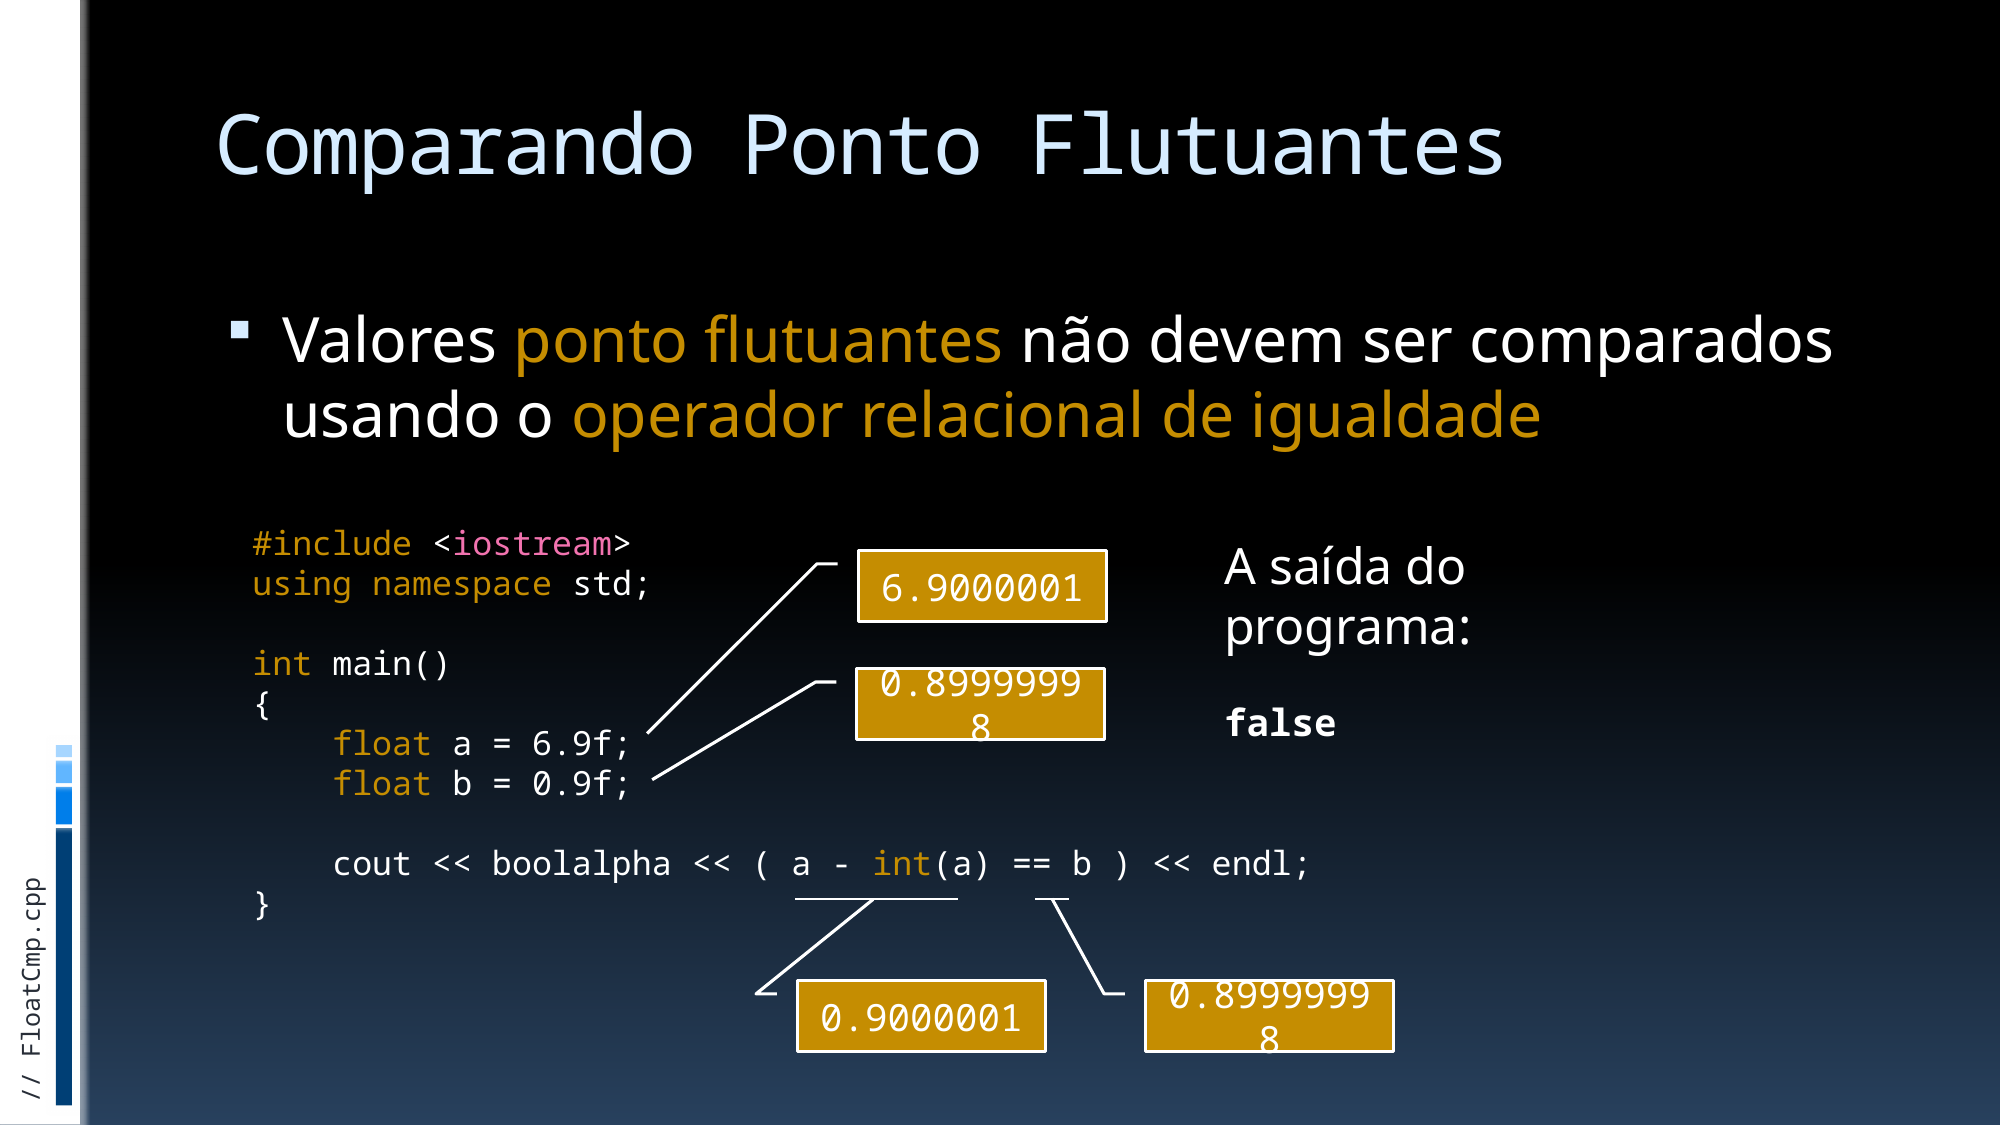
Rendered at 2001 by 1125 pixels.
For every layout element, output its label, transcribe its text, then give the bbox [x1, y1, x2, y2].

text_box // FloatCmp.cpp [7, 822, 53, 1118]
list Valores ponto flutuantes não devem ser comparados usando o operador relacional de igualdade [200, 292, 1900, 1043]
text_box #include <iostream> using namespace std; int main() { float a = 6.9f; float b = 0.9f; cout << boolalpha << ( a - int(a) == b ) << endl; } [237, 515, 1328, 930]
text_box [794, 898, 1026, 1052]
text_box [856, 550, 1107, 741]
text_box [1034, 898, 1394, 1052]
title Comparando Ponto Flutuantes [200, 83, 1900, 234]
text_box A saída do programa: false [1209, 527, 1495, 752]
